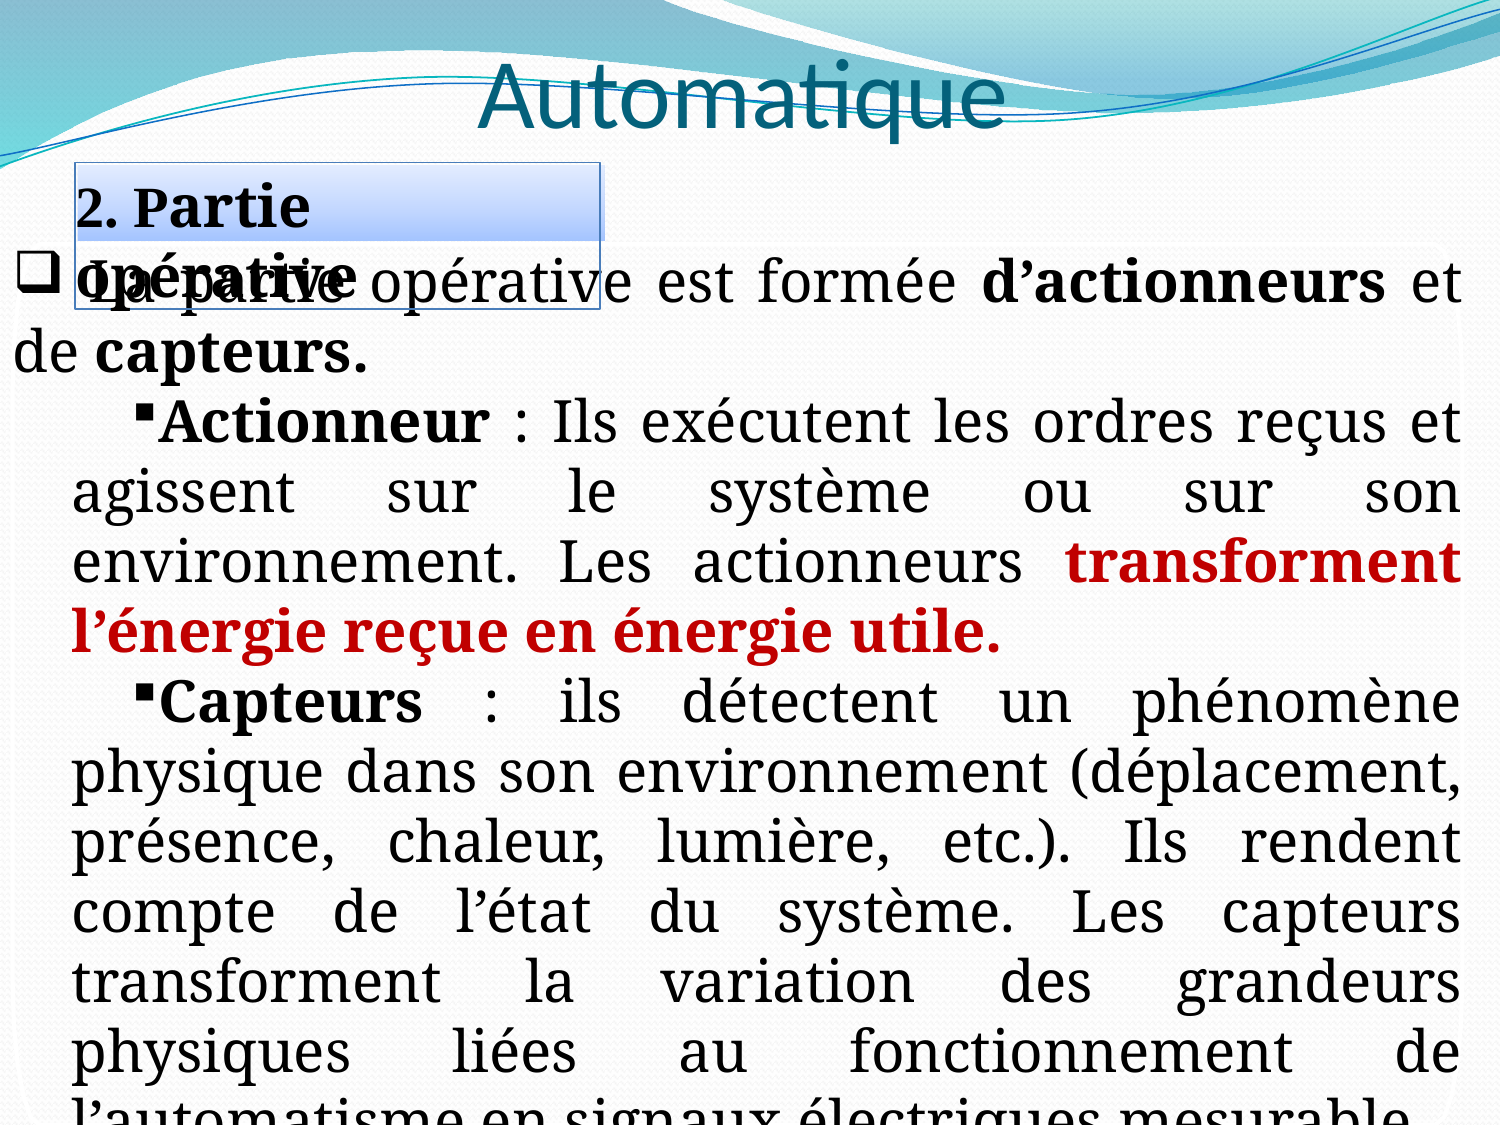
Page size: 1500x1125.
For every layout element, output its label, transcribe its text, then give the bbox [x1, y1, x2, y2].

text_box La partie opérative est formée d’actionneurs et de capteurs. Actionneur : Ils exécutent les ordres reçus et agissent sur le système ou sur son environnement. Les actionneurs transforment l’énergie reçue en énergie utile. Capteurs : ils détectent un phénomène physique dans son environnement (déplacement, présence, chaleur, lumière, etc.). Ils rendent compte de l’état du système. Les capteurs transforment la variation des grandeurs physiques liées au fonctionnement de l’automatisme en signaux électriques mesurable. [12, 244, 1463, 1125]
title Automatique [474, 0, 1100, 149]
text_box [62, 156, 606, 272]
text_box 2. Partie opérative [74, 284, 600, 309]
